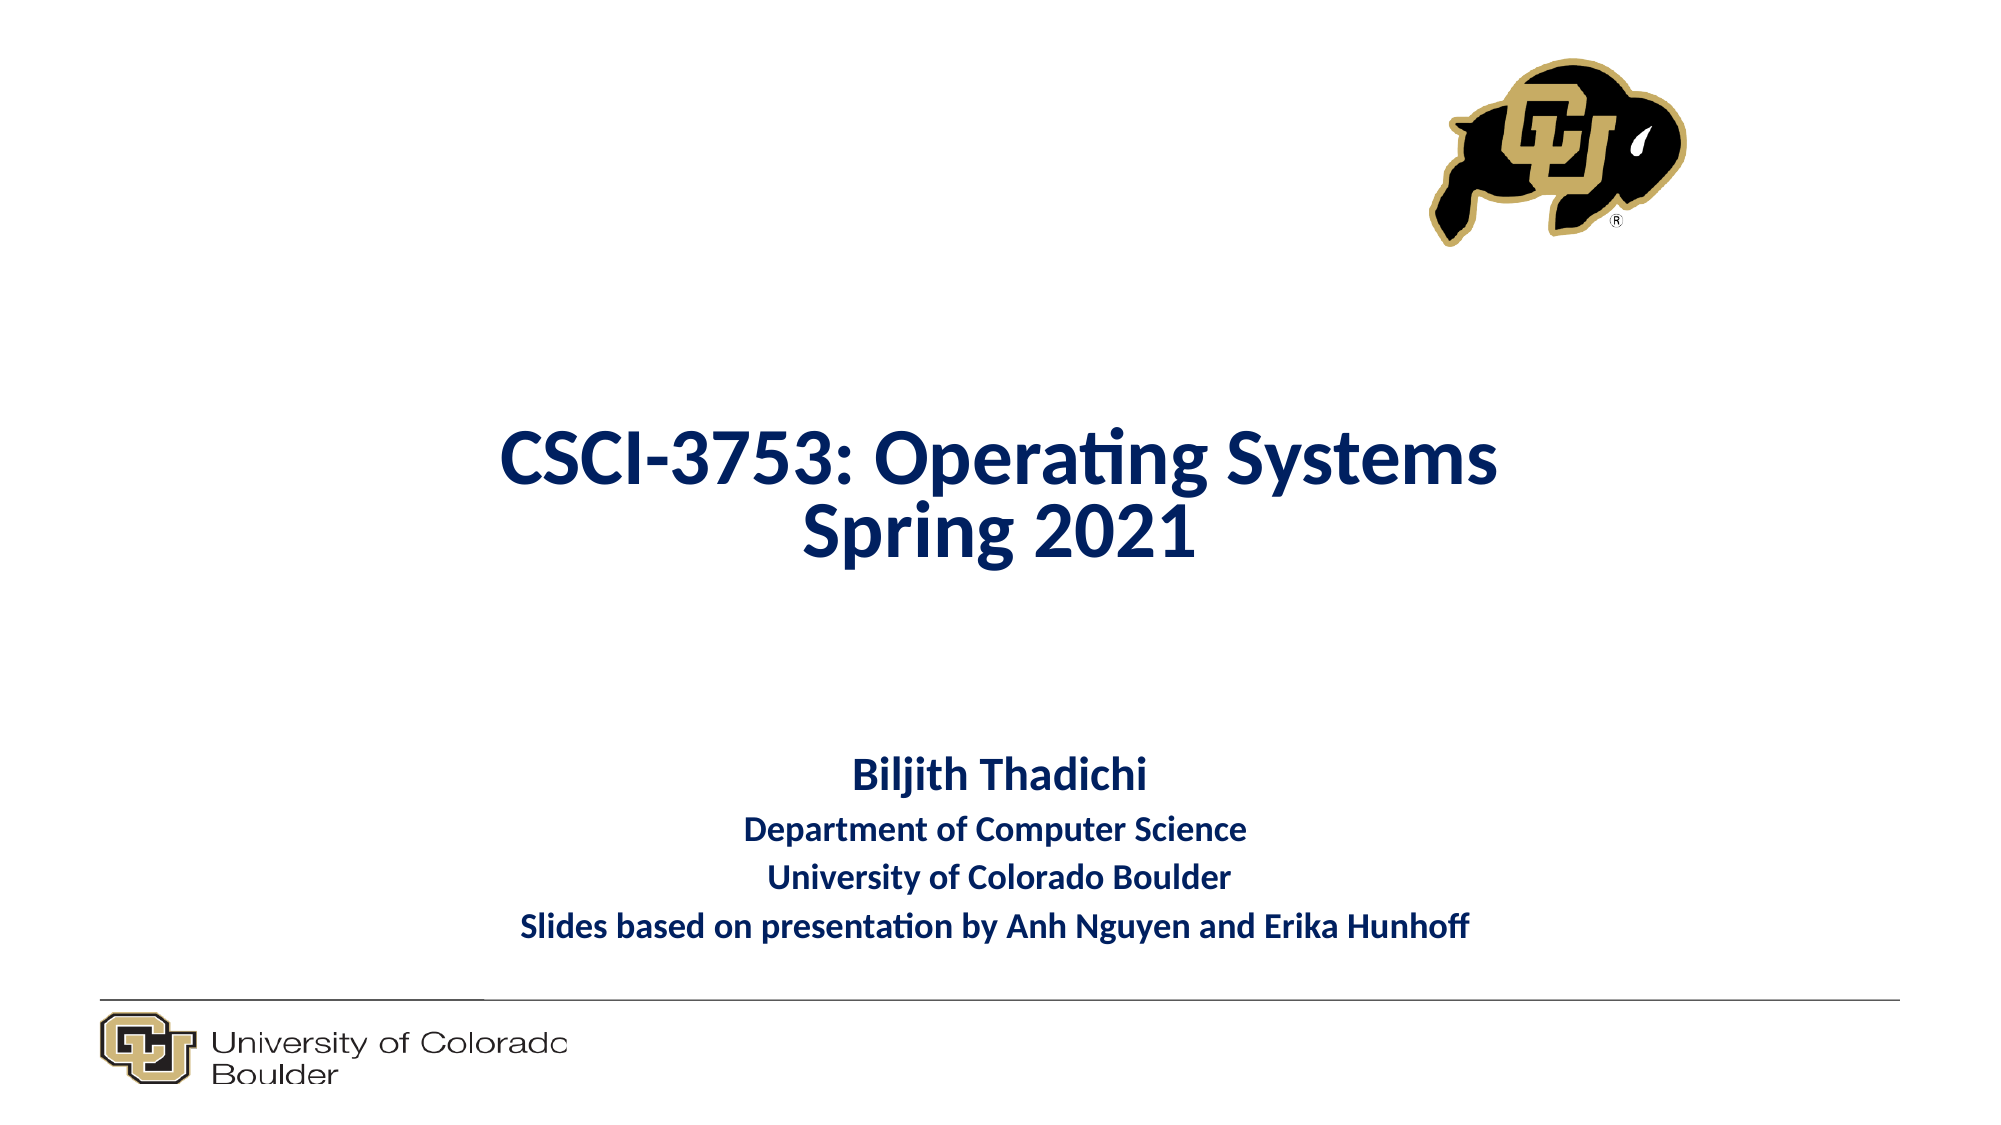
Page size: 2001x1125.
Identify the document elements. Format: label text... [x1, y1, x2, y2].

subtitle Biljith Thadichi Department of Computer Science University of Colorado Boulder Slides based on presentation by Anh Nguyen and Erika Hunhoff [490, 683, 1510, 963]
picture [1429, 58, 1687, 247]
title CSCI-3753: Operating Systems Spring 2021 [319, 383, 1681, 580]
